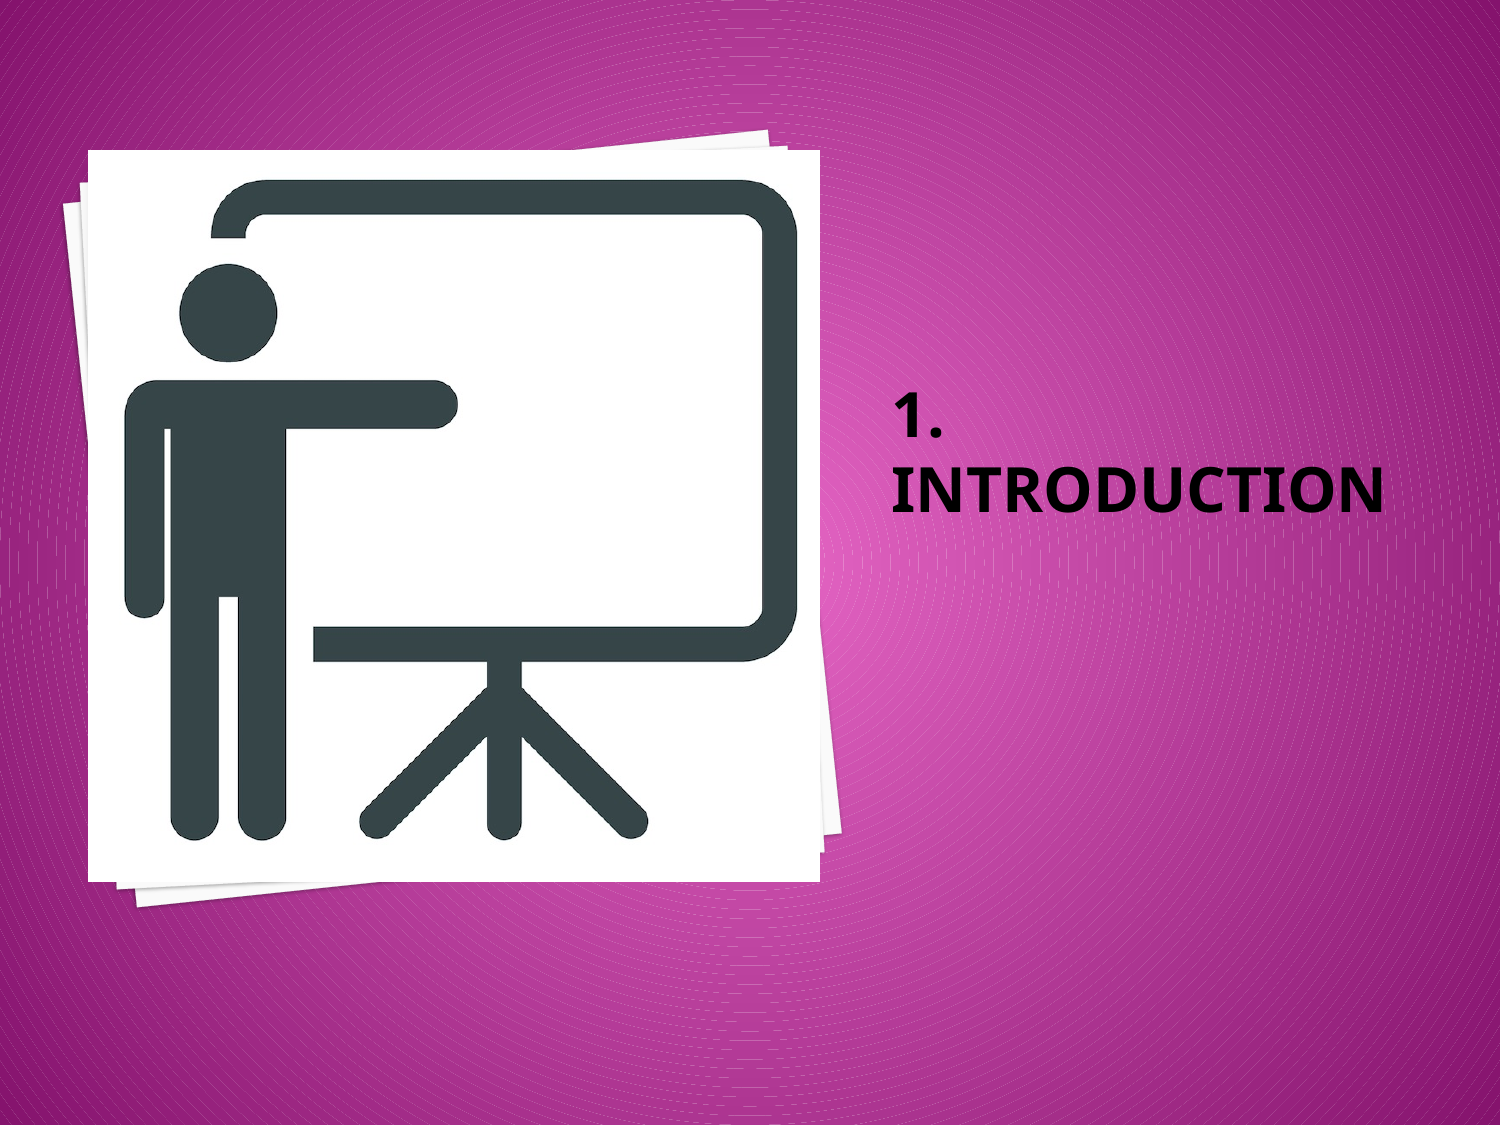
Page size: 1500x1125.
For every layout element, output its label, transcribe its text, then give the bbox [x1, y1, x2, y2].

picture [108, 170, 800, 862]
title 1. INTRODUCTION [884, 187, 1447, 525]
